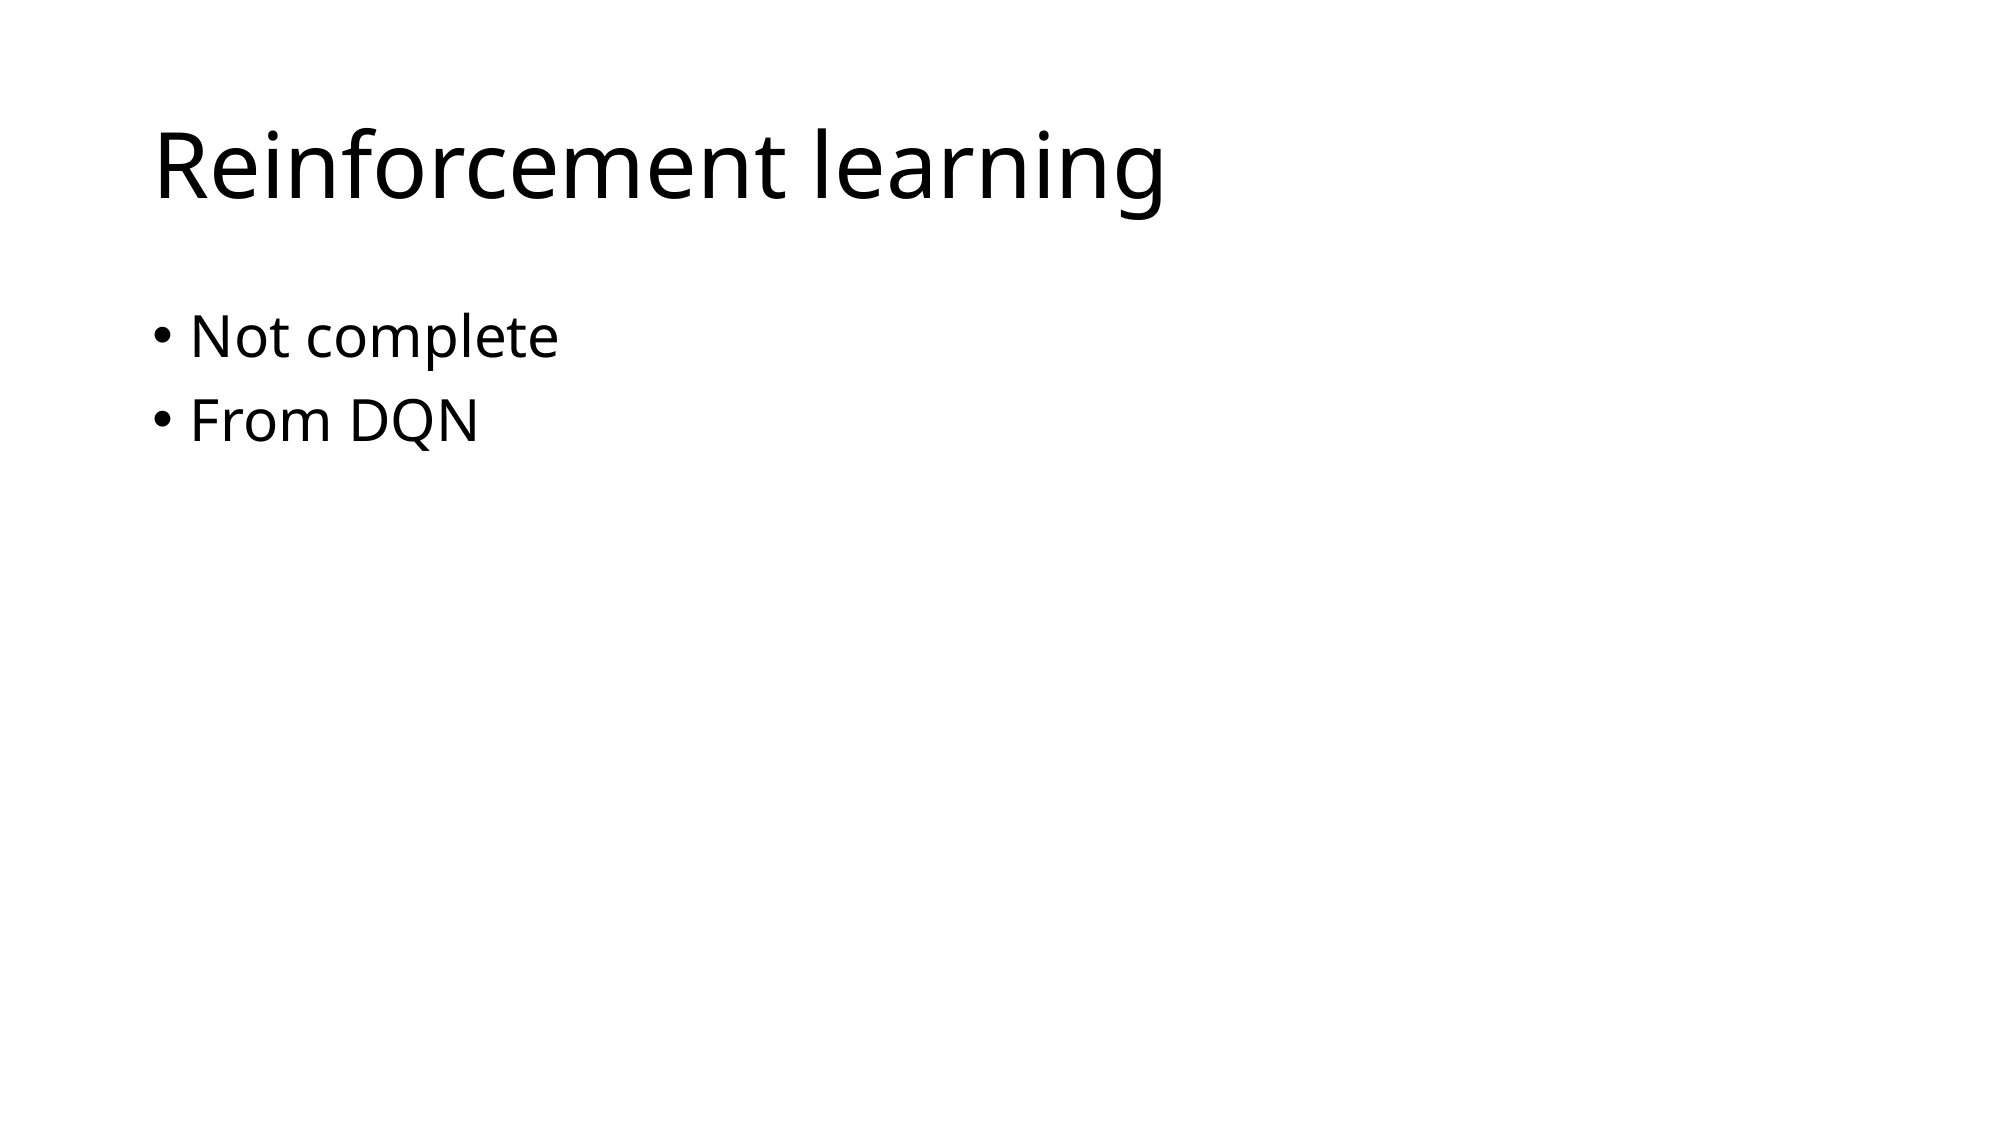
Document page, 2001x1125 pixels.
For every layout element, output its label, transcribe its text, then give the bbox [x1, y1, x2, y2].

title Reinforcement learning [137, 59, 1863, 278]
list Not complete From DQN [137, 299, 1863, 1014]
